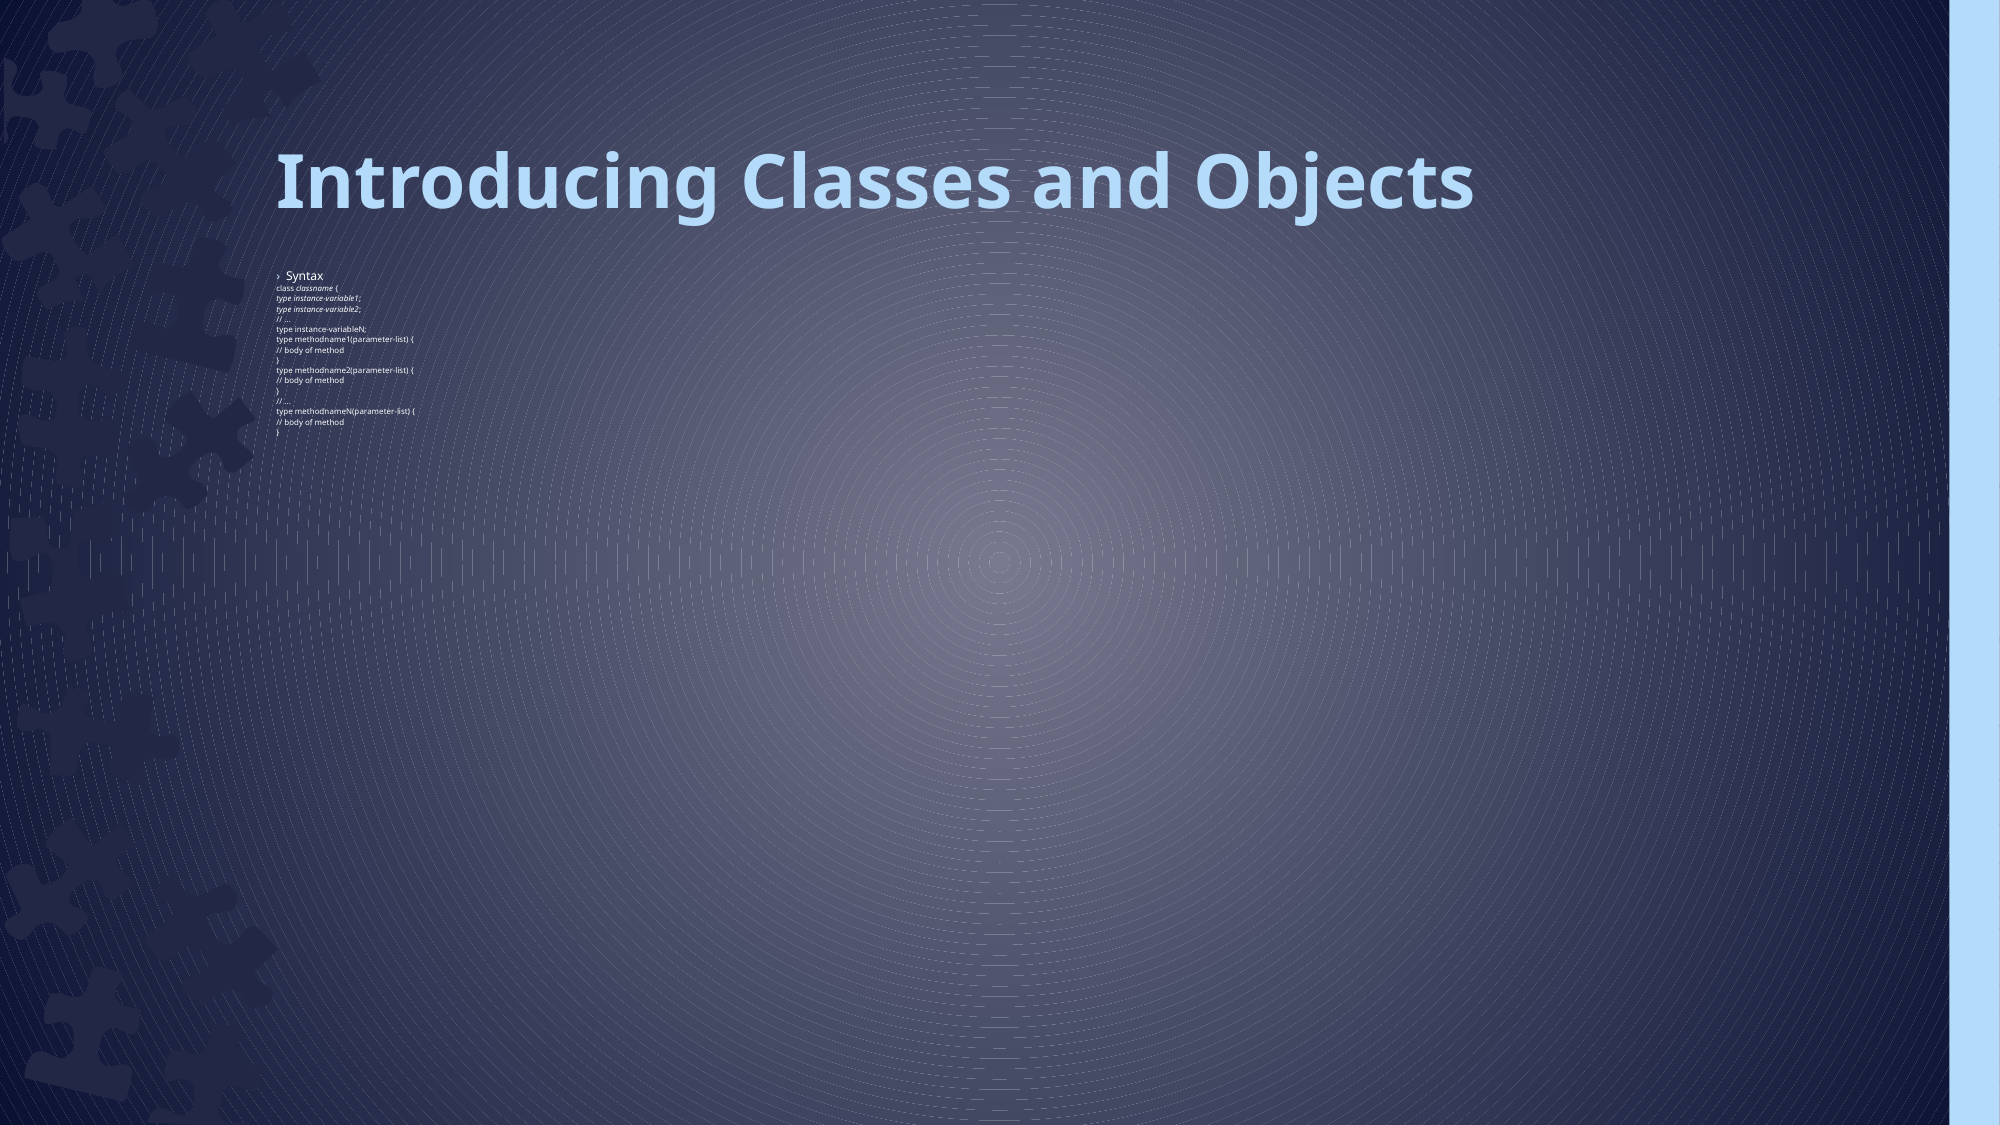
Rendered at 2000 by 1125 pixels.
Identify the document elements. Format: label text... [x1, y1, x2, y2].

list Syntax class classname { type instance-variable1; type instance-variable2; // ... type instance-variableN; type methodname1(parameter-list) { // body of method } type methodname2(parameter-list) { // body of method } // ... type methodnameN(parameter-list) { // body of method } [261, 262, 1867, 450]
title Introducing Classes and Objects [261, 29, 1867, 233]
